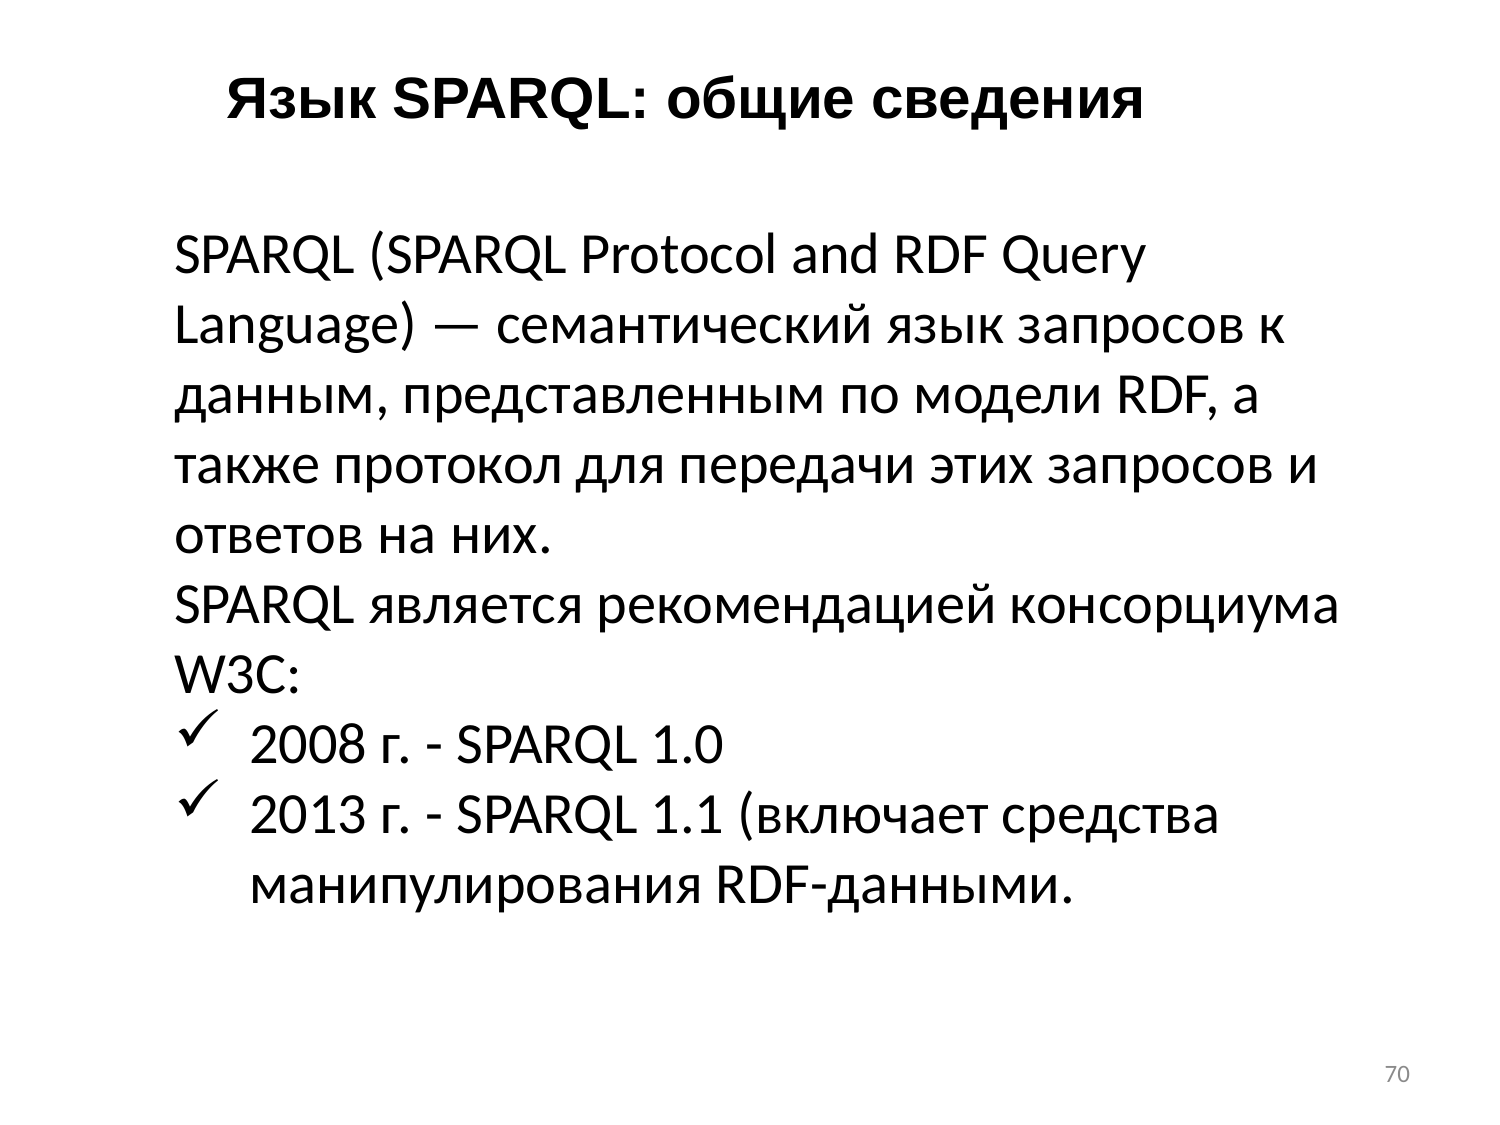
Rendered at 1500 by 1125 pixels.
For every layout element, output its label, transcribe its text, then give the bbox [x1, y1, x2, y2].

text_box SPARQL (SPARQL Protocol and RDF Query Language) — семантический язык запросов к данным, представленным по модели RDF, а также протокол для передачи этих запросов и ответов на них. SPARQL является рекомендацией консорциума W3C: 2008 г. - SPARQL 1.0 2013 г. - SPARQL 1.1 (включает средства манипулирования RDF-данными. [159, 208, 1412, 923]
text_box Язык SPARQL: общие сведения [211, 52, 1162, 138]
slide_number 70 [1074, 1042, 1425, 1103]
